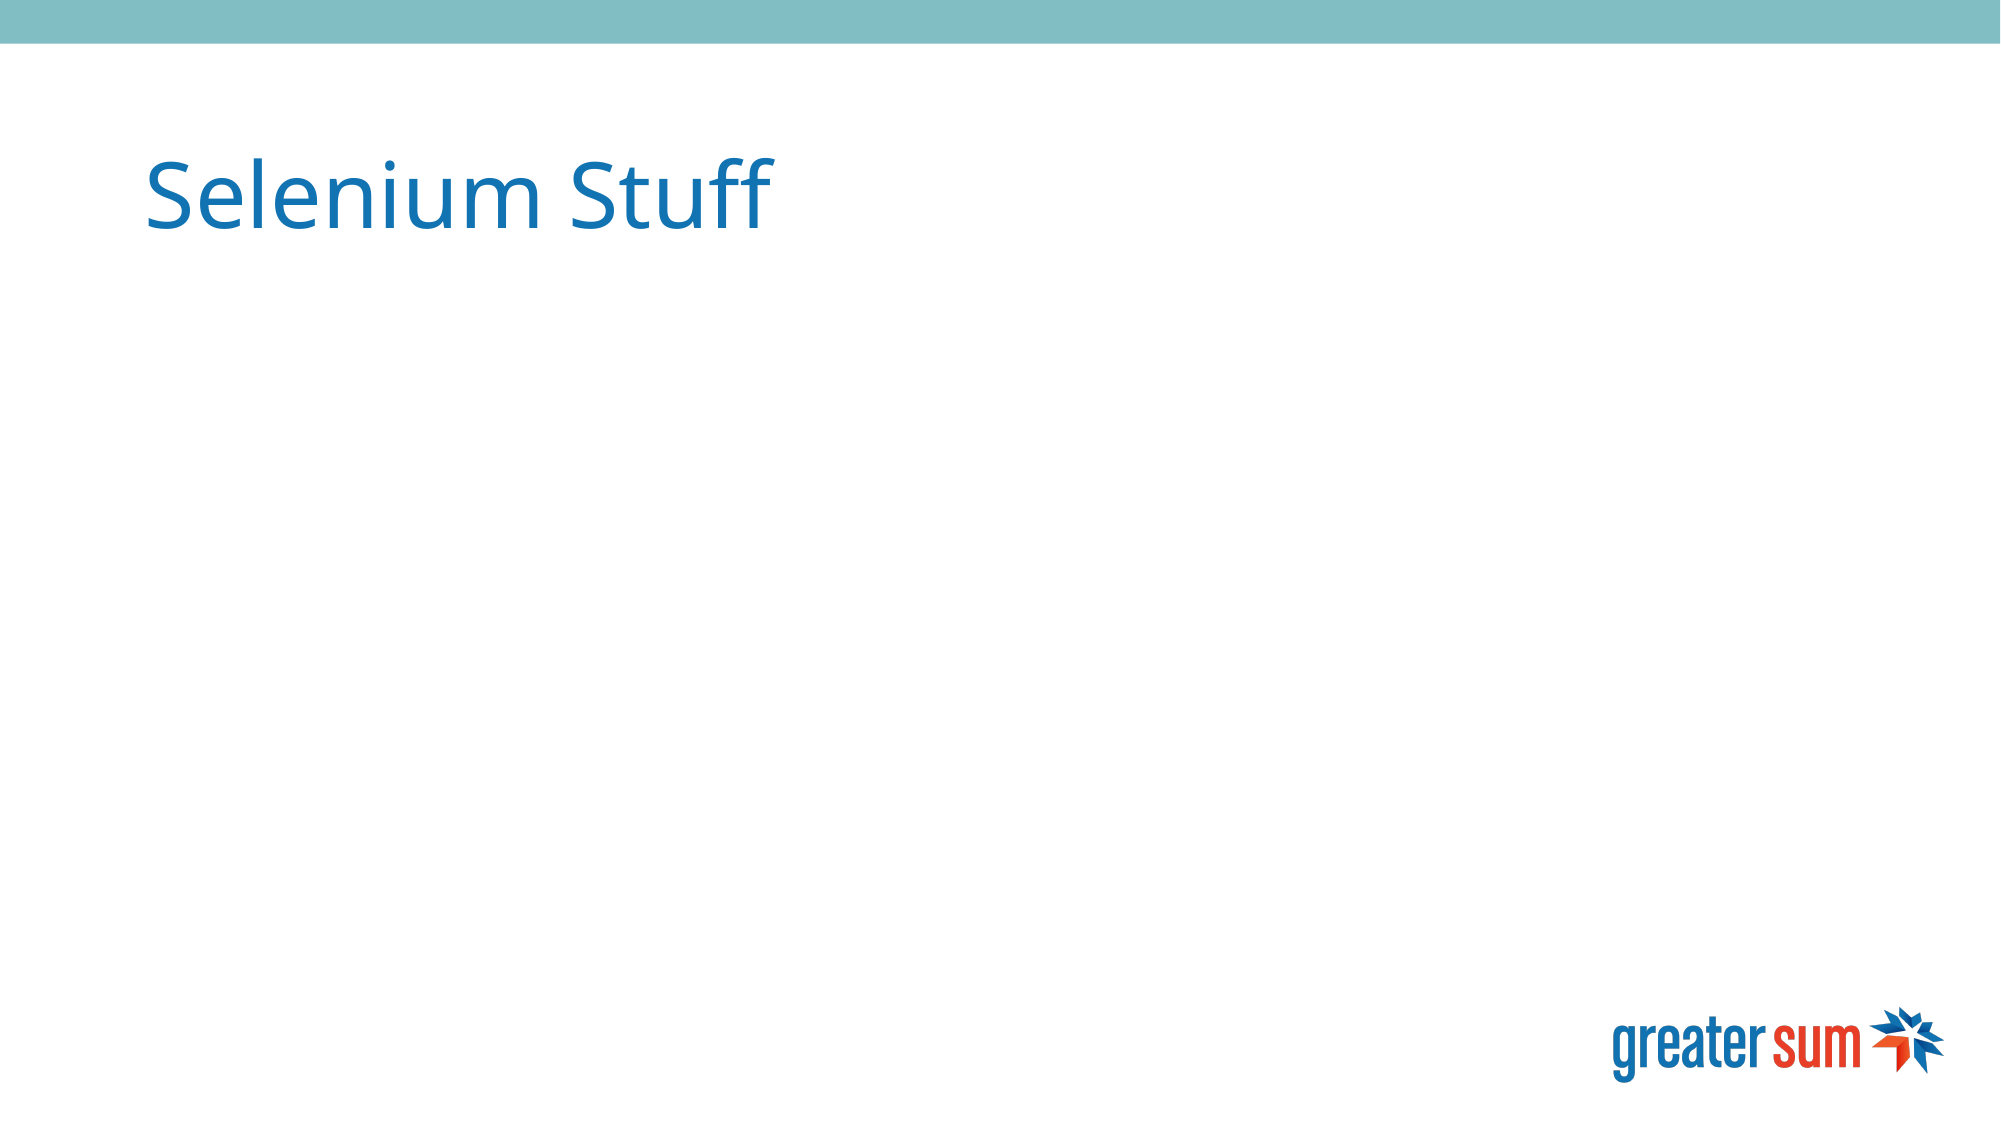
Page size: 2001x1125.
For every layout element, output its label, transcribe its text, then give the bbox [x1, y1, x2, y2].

picture [1609, 1004, 1946, 1086]
title Selenium Stuff [136, 89, 1863, 309]
